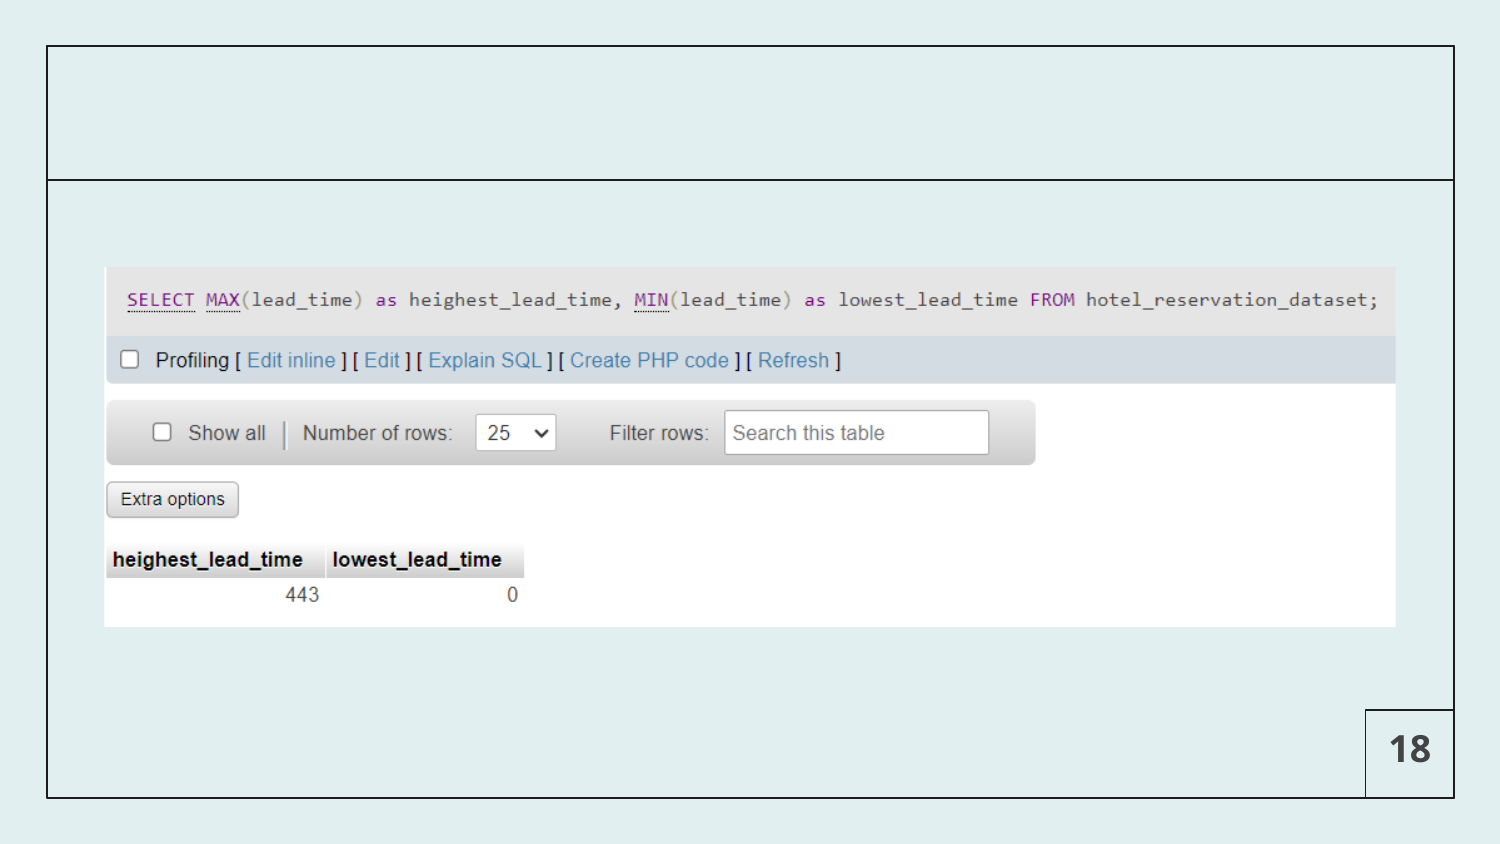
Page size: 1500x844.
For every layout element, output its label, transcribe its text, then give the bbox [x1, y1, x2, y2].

picture [104, 267, 1396, 627]
slide_number 18 [1365, 709, 1455, 799]
